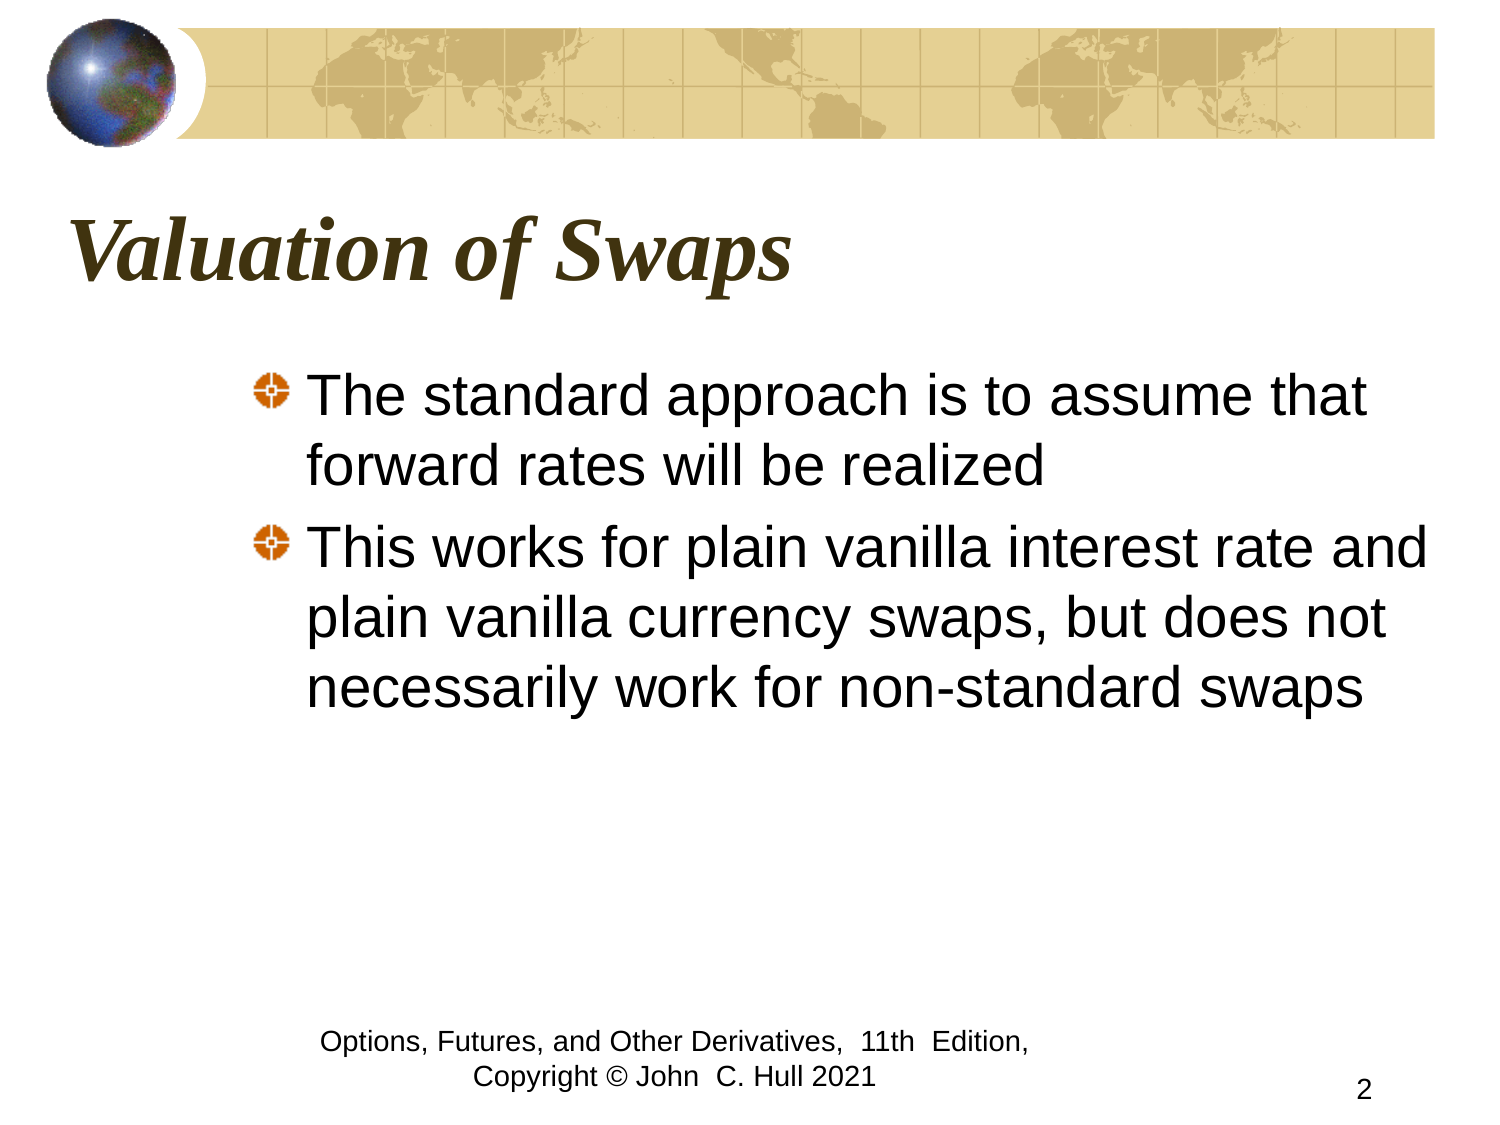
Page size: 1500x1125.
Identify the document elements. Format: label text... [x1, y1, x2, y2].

title Valuation of Swaps [50, 149, 1325, 338]
picture [42, 14, 190, 151]
picture [250, 371, 292, 413]
footer Options, Futures, and Other Derivatives, 11th Edition, Copyright © John C. Hull 2021 [262, 1024, 1088, 1101]
slide_number 2 [1074, 1037, 1388, 1113]
list The standard approach is to assume that forward rates will be realized This works for plain vanilla interest rate and plain vanilla currency swaps, but does not necessarily work for non-standard swaps [235, 350, 1466, 1025]
picture [250, 523, 292, 565]
